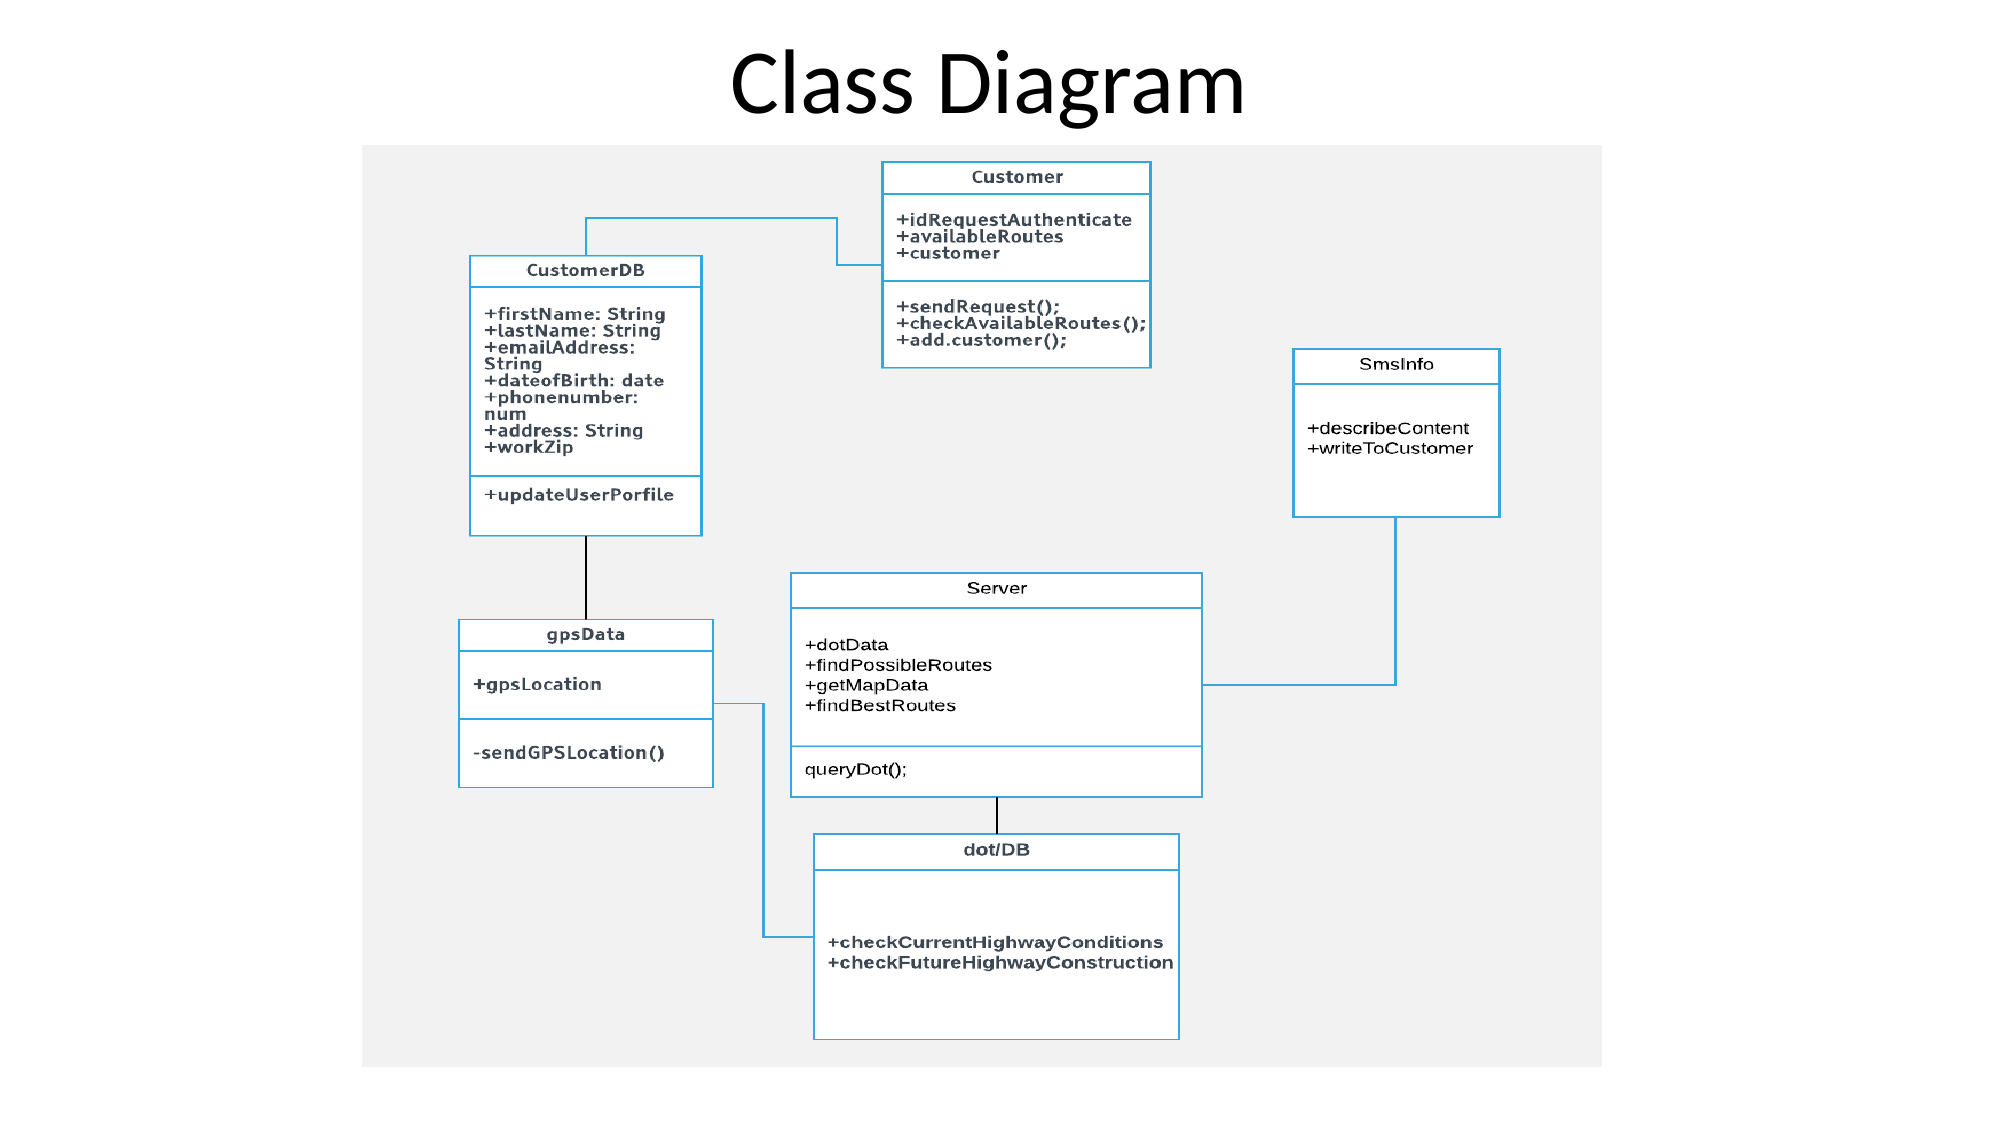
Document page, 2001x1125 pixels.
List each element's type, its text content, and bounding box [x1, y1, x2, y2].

picture [362, 145, 1602, 1068]
title Class Diagram [137, 0, 1863, 193]
